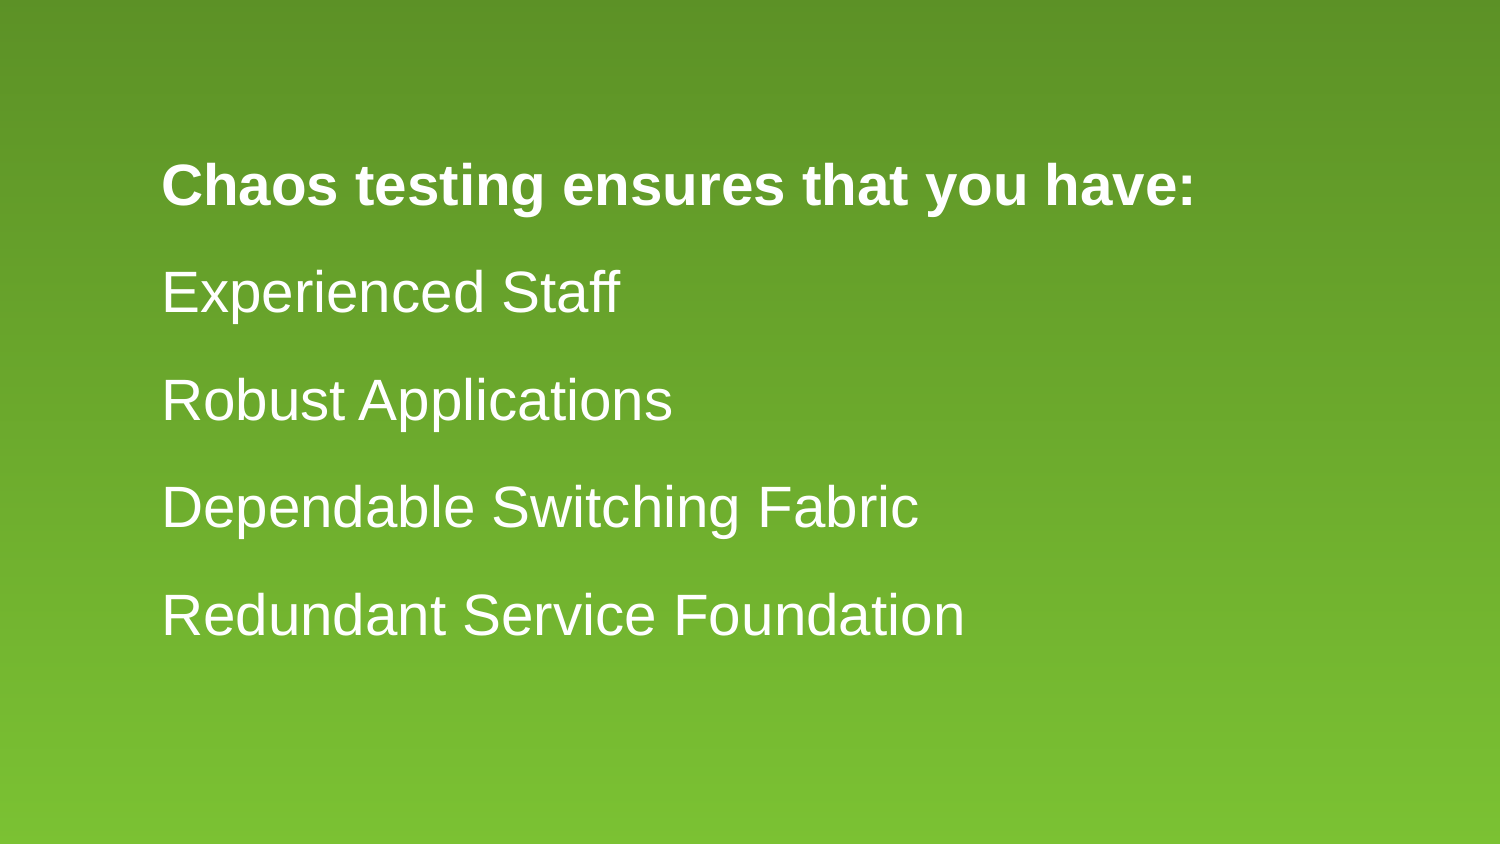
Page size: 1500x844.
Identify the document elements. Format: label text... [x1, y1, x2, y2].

text_box Chaos testing ensures that you have: Experienced Staff Robust Applications Dependable Switching Fabric Redundant Service Foundation [146, 139, 1343, 689]
